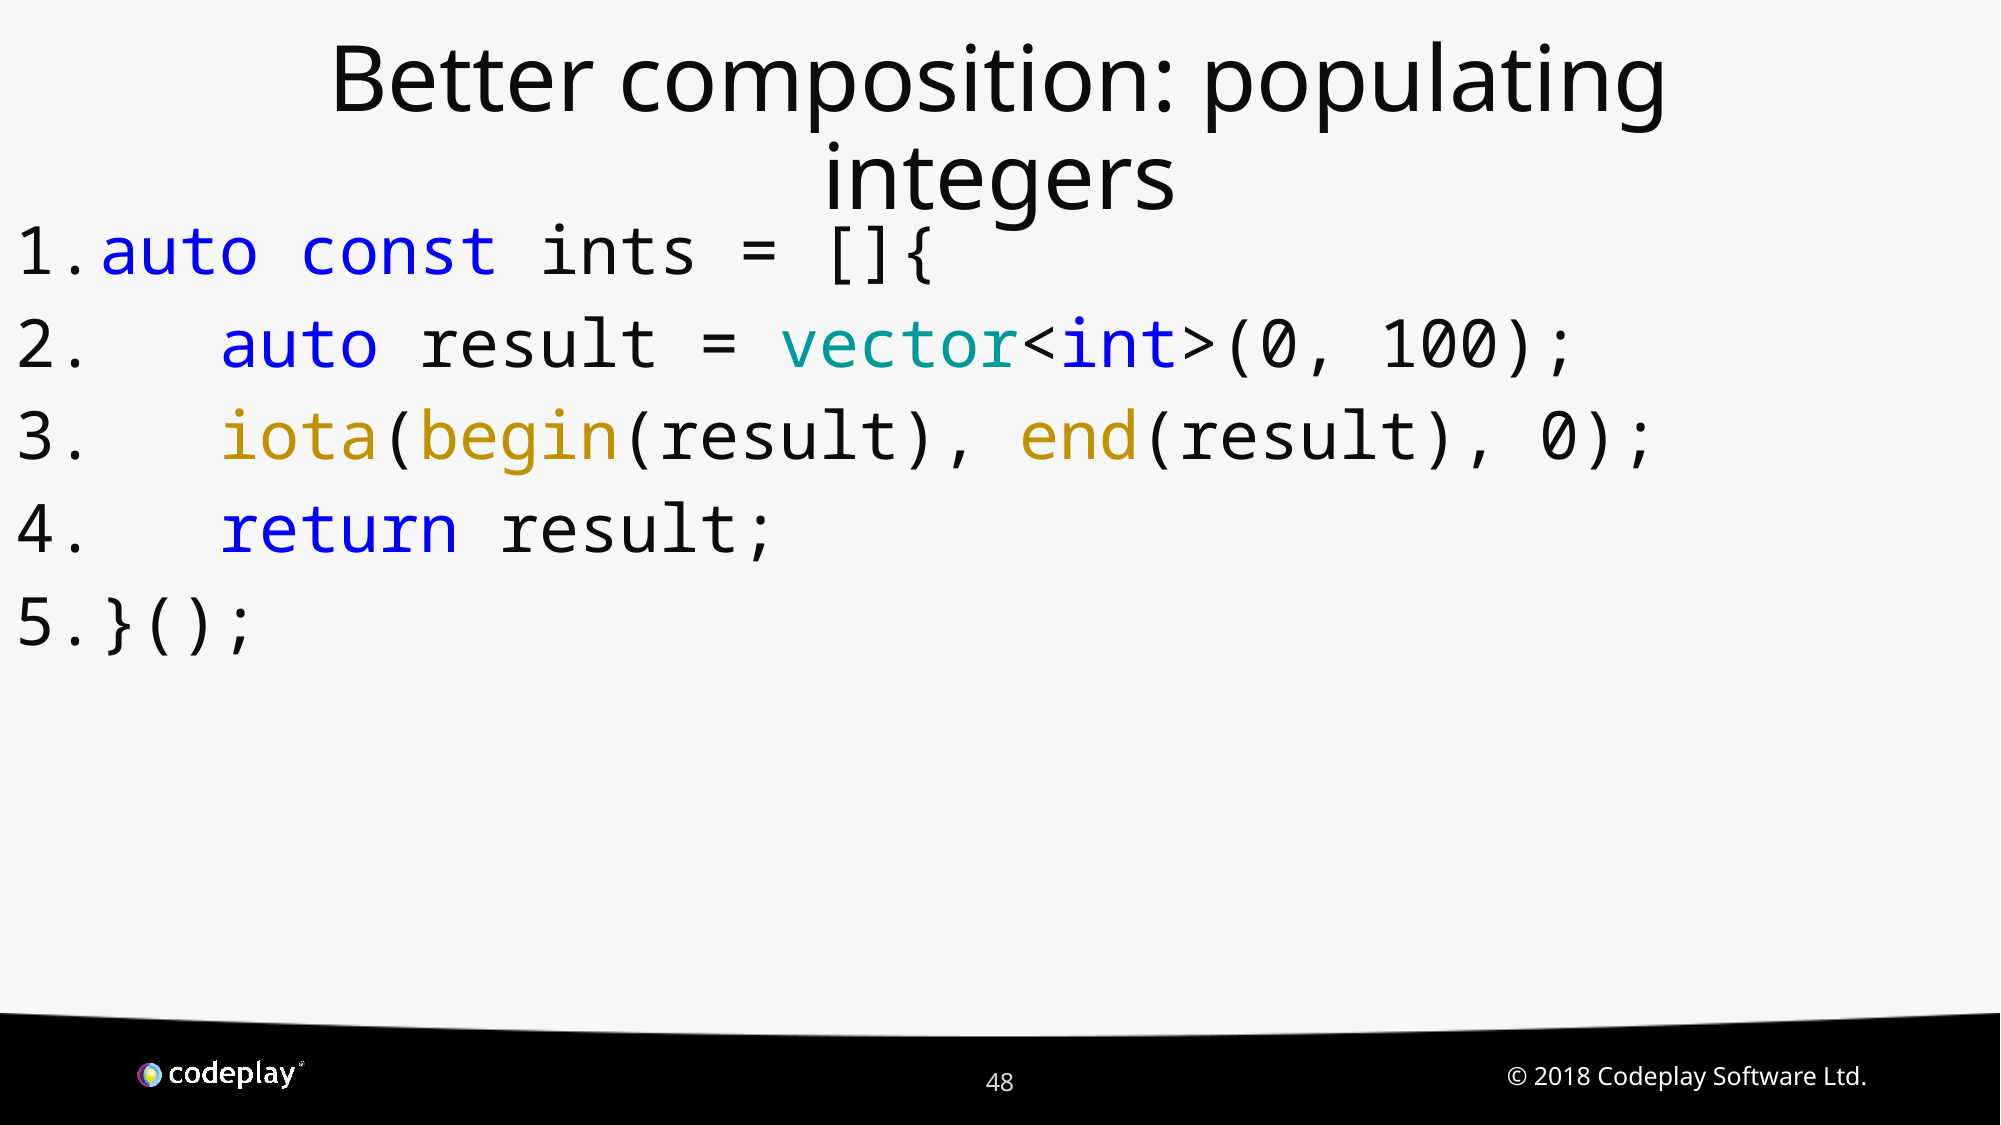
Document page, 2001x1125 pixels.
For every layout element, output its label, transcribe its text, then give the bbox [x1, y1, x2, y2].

picture [0, 1013, 2000, 1125]
title Better composition: populating integers [137, 59, 1863, 210]
list auto const ints = []{ auto result = vector<int>(0, 100); iota(begin(result), end(result), 0); return result; }(); [0, 209, 1999, 977]
